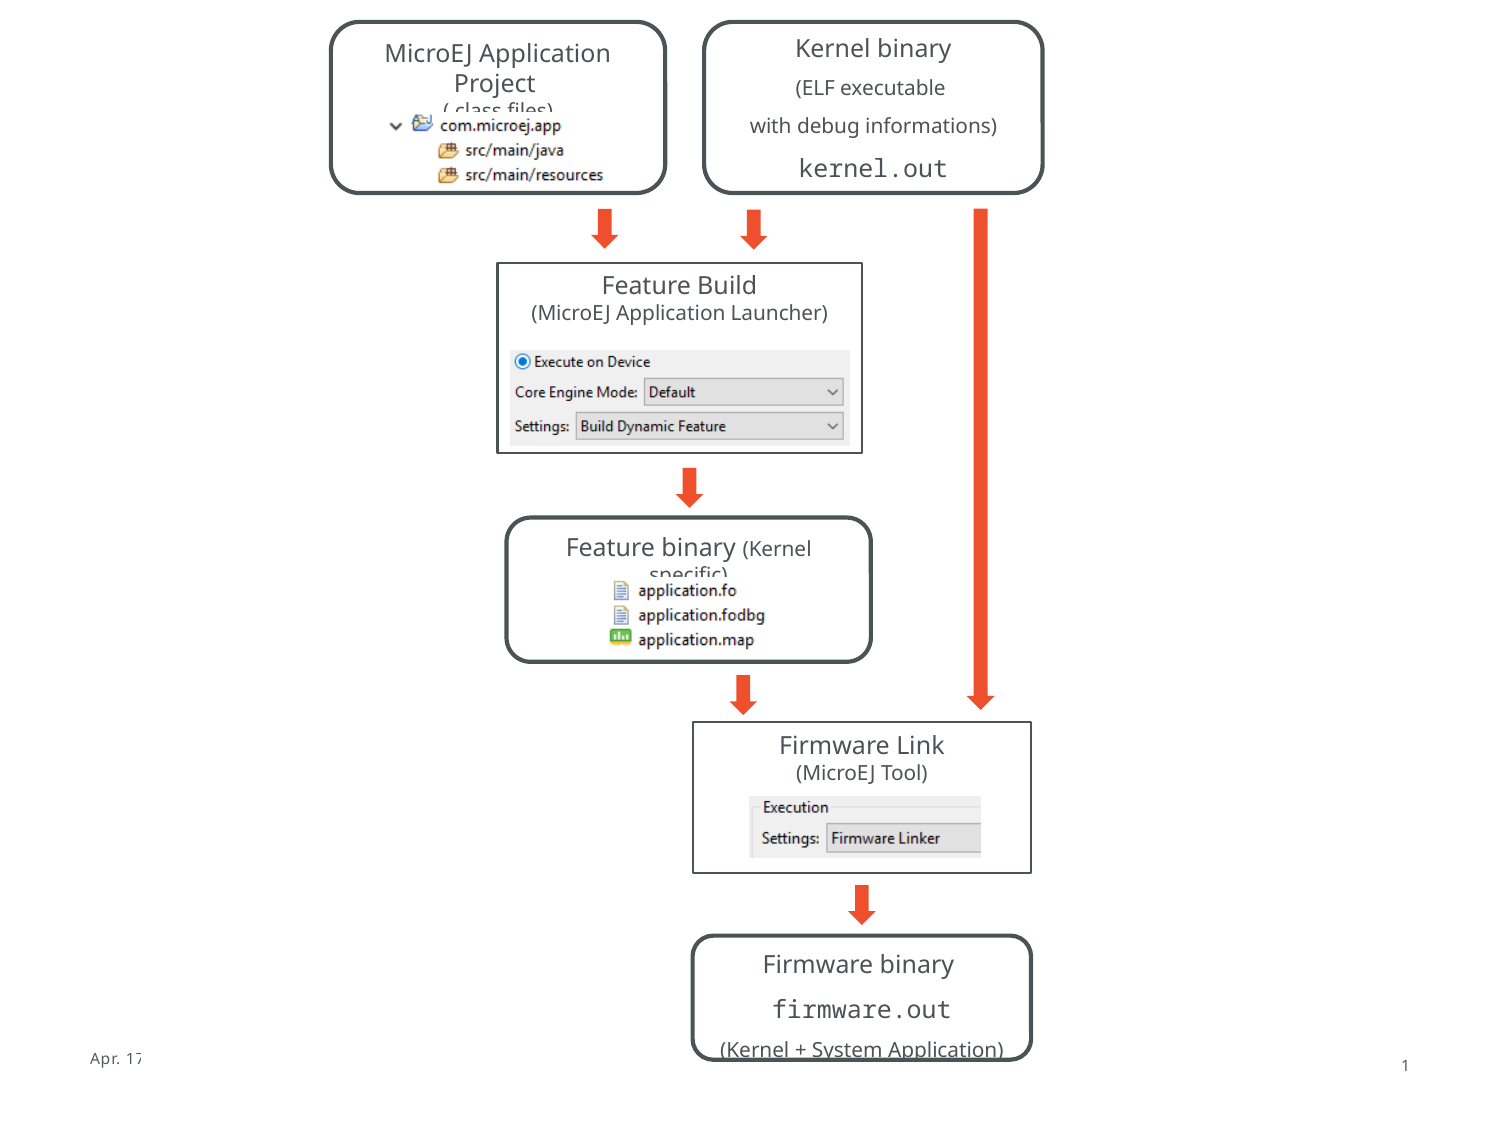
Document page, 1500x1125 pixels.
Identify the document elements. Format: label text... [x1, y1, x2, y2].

text_box [846, 882, 878, 928]
text_box Kernel binary (ELF executable with debug informations) kernel.out [702, 19, 1045, 196]
picture [601, 577, 776, 651]
text_box [673, 465, 706, 510]
slide_number 1 [1106, 1040, 1425, 1085]
text_box Firmware binary firmware.out (Kernel + System Application) [690, 933, 1034, 1062]
picture [510, 349, 850, 447]
text_box [964, 206, 997, 713]
text_box [738, 207, 770, 252]
text_box Feature Build (MicroEJ Application Launcher) [495, 260, 864, 455]
text_box Feature binary (Kernel specific) [504, 515, 873, 664]
text_box MicroEJ Application Project (.class files) [328, 19, 668, 196]
picture [749, 795, 981, 859]
text_box [727, 673, 759, 718]
text_box [589, 206, 621, 251]
text_box Firmware Link (MicroEJ Tool) [691, 720, 1033, 875]
picture [385, 112, 611, 186]
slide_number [75, 1031, 394, 1076]
